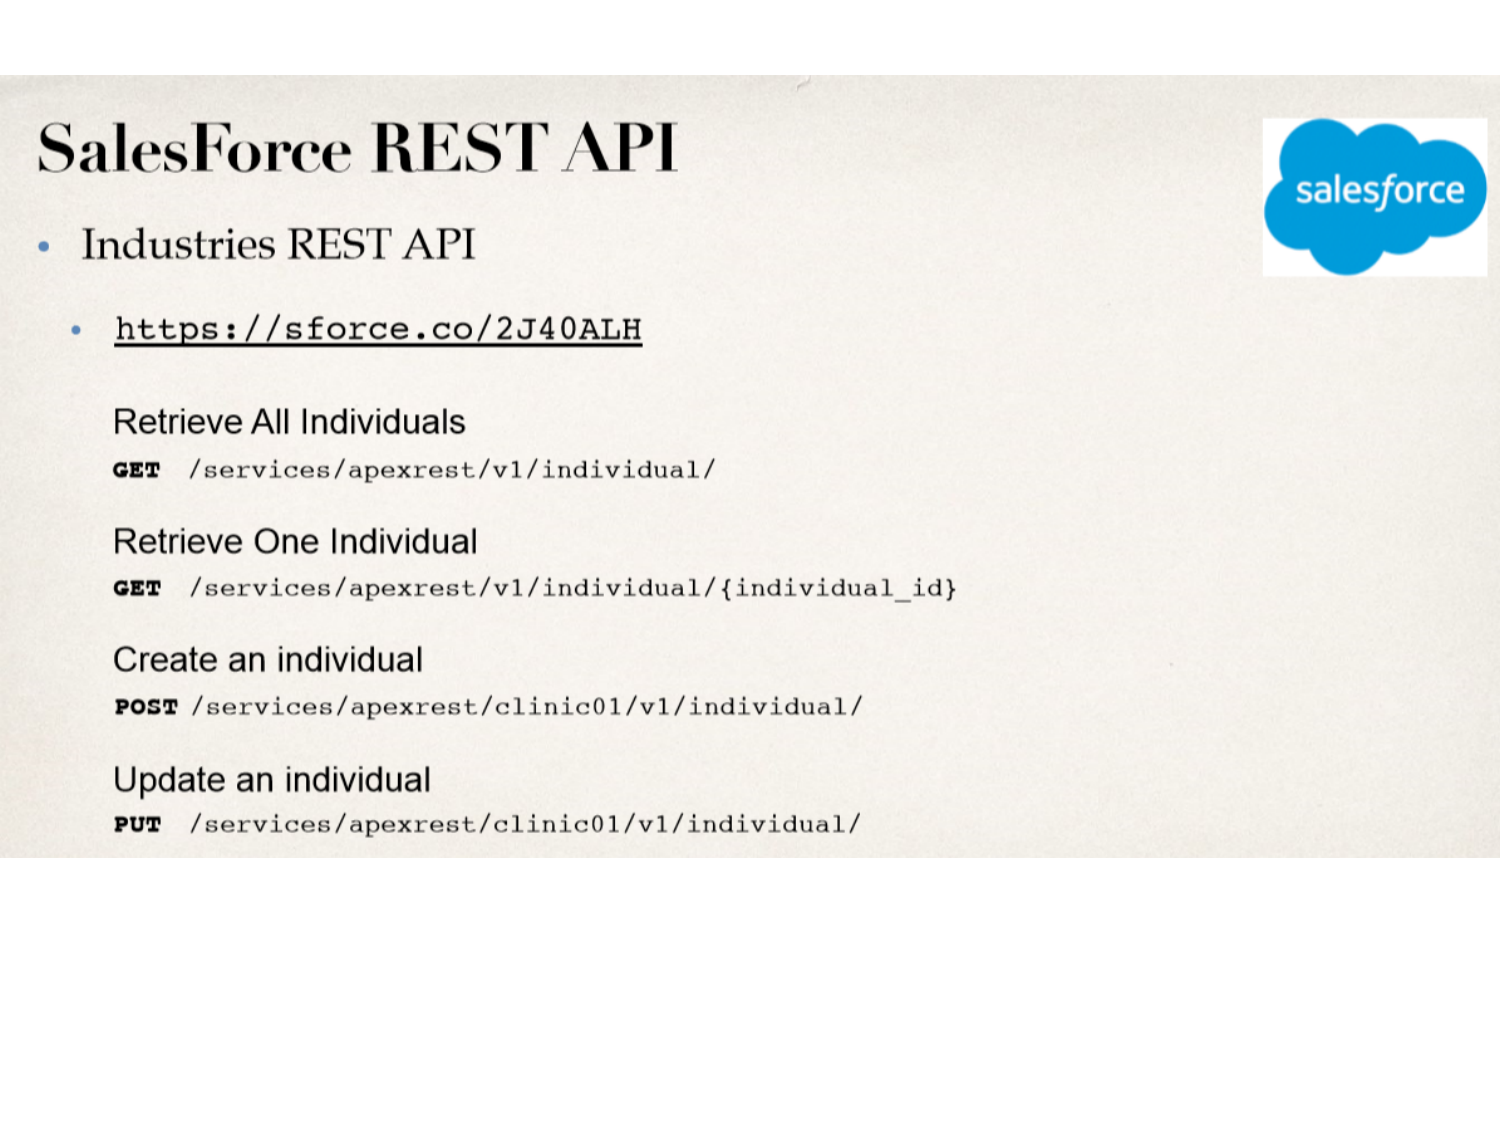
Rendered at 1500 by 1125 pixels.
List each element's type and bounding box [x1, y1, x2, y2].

picture [0, 75, 1500, 858]
